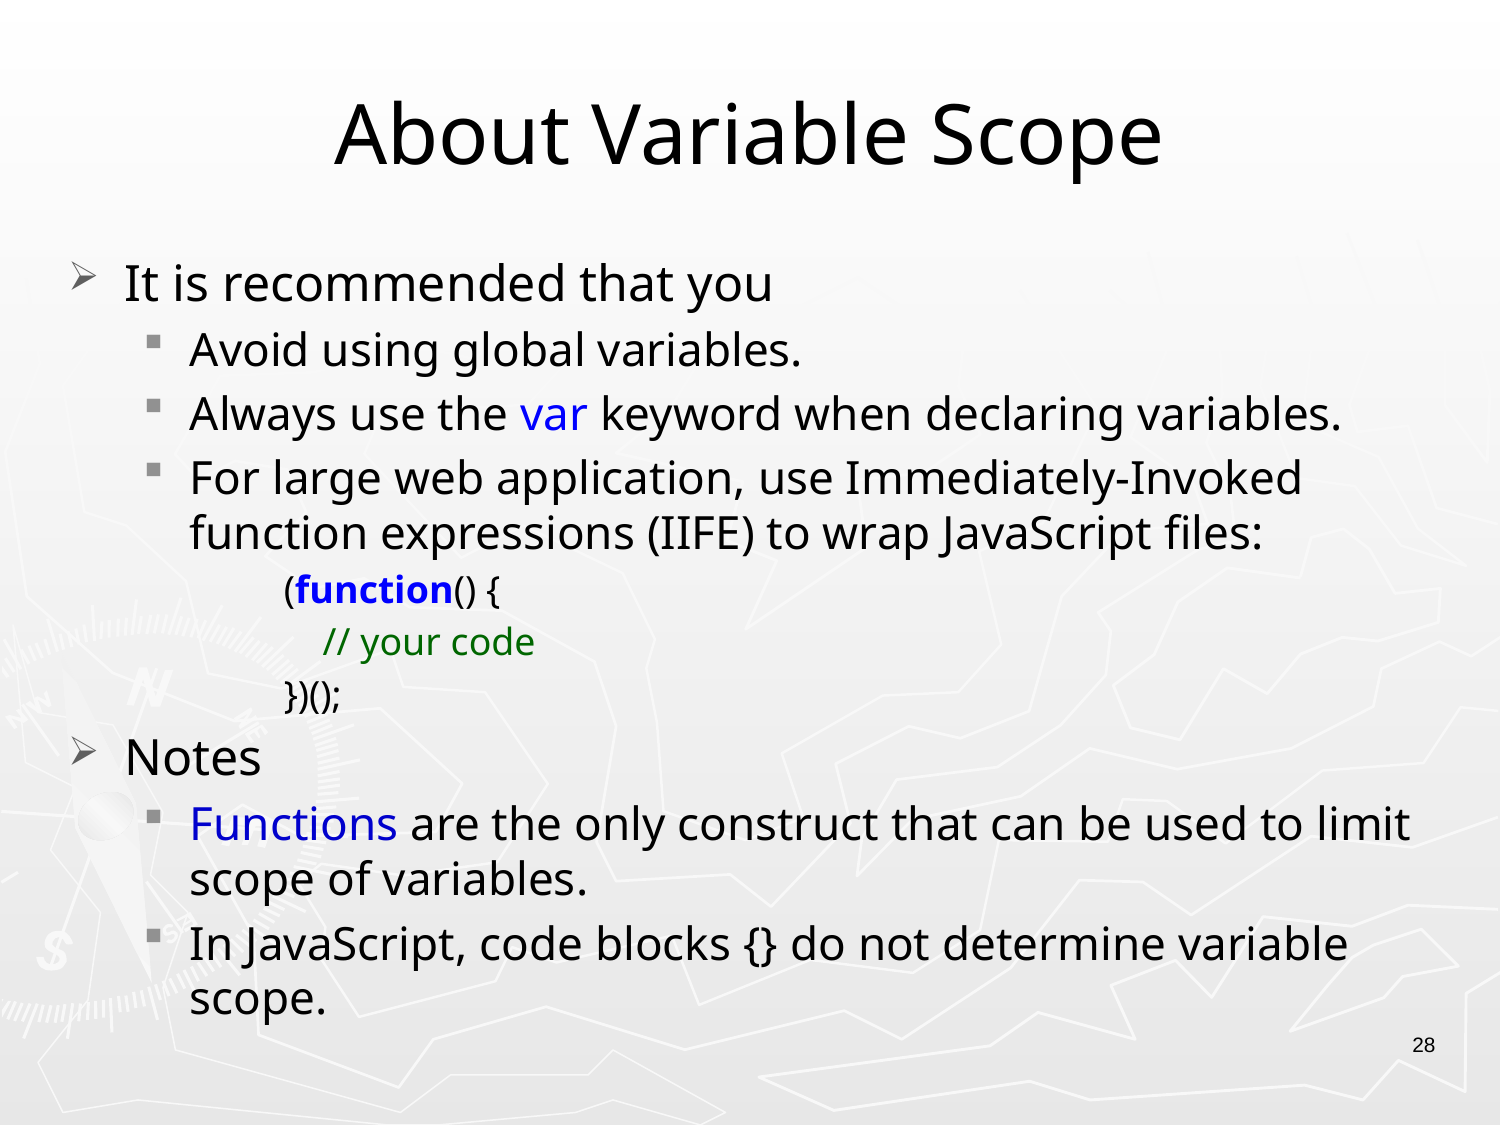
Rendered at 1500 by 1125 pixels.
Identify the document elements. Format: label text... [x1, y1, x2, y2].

title About Variable Scope [49, 37, 1451, 225]
slide_number 28 [1074, 1024, 1451, 1103]
list It is recommended that you Avoid using global variables. Always use the var keyword when declaring variables. For large web application, use Immediately-Invoked function expressions (IIFE) to wrap JavaScript files: (function() { // your code })(); Notes Functions are the only construct that can be used to limit scope of variables. In JavaScript, code blocks {} do not determine variable scope. [53, 243, 1455, 1006]
